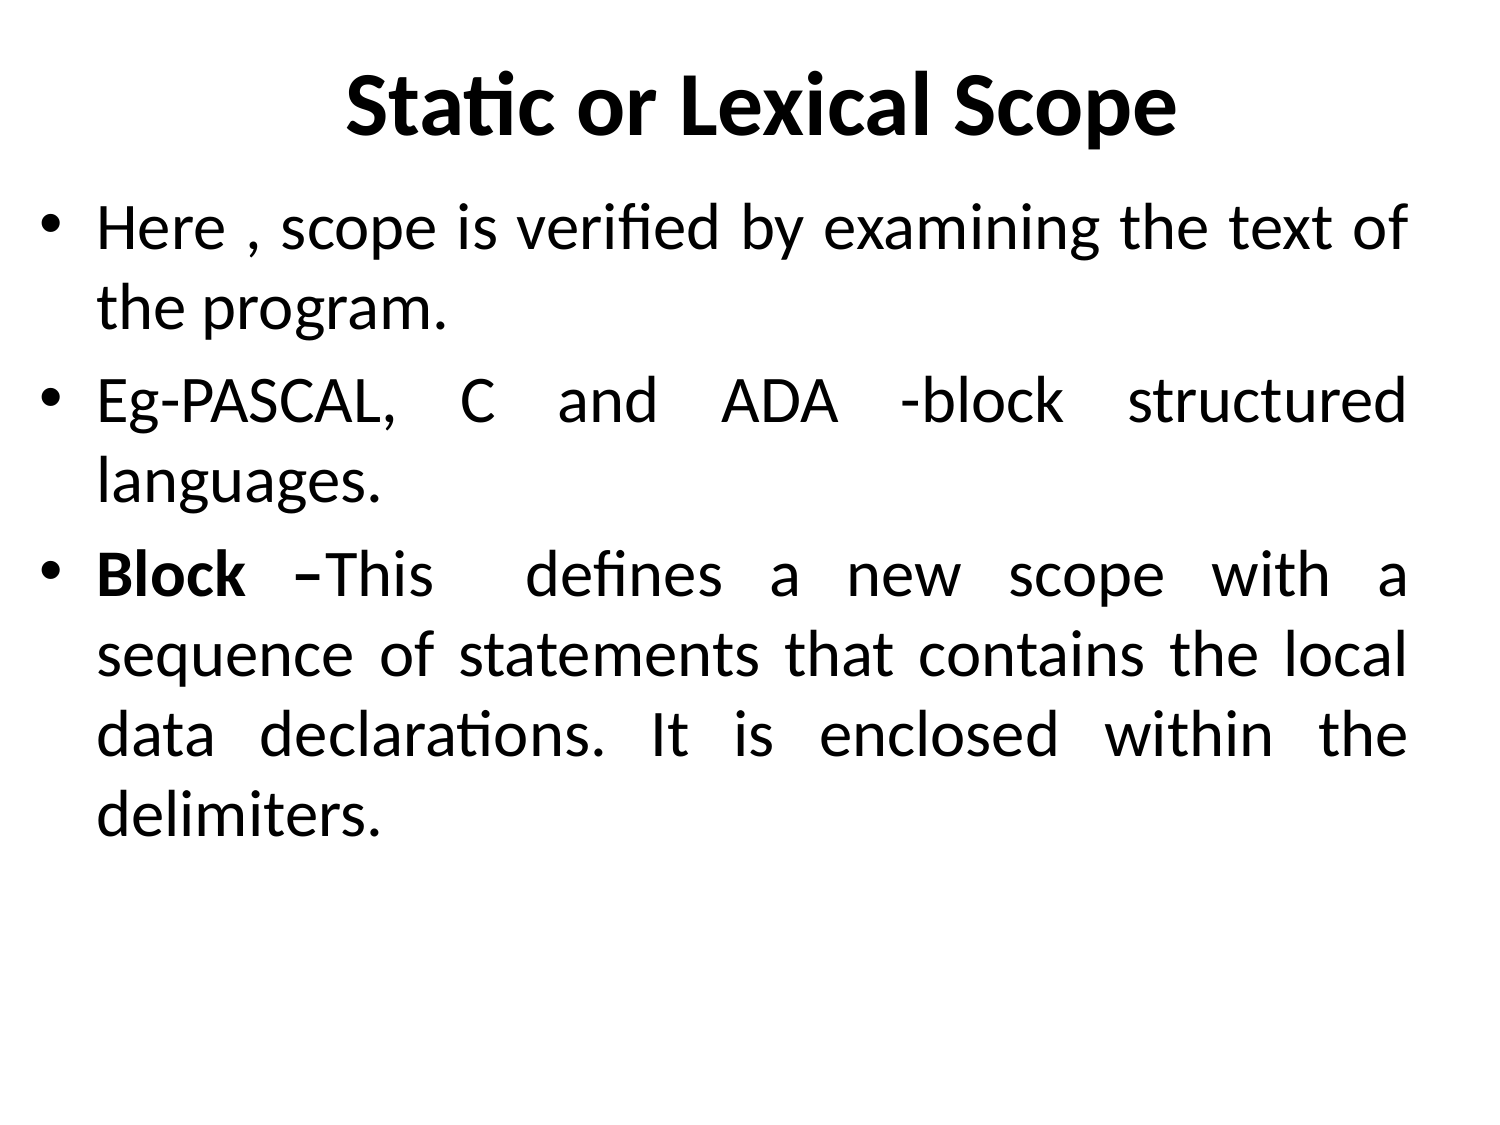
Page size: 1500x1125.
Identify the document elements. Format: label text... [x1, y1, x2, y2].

title Static or Lexical Scope [87, 4, 1438, 193]
list Here , scope is verified by examining the text of the program. Eg-PASCAL, C and ADA -block structured languages. Block –This defines a new scope with a sequence of statements that contains the local data declarations. It is enclosed within the delimiters. [24, 174, 1425, 1125]
